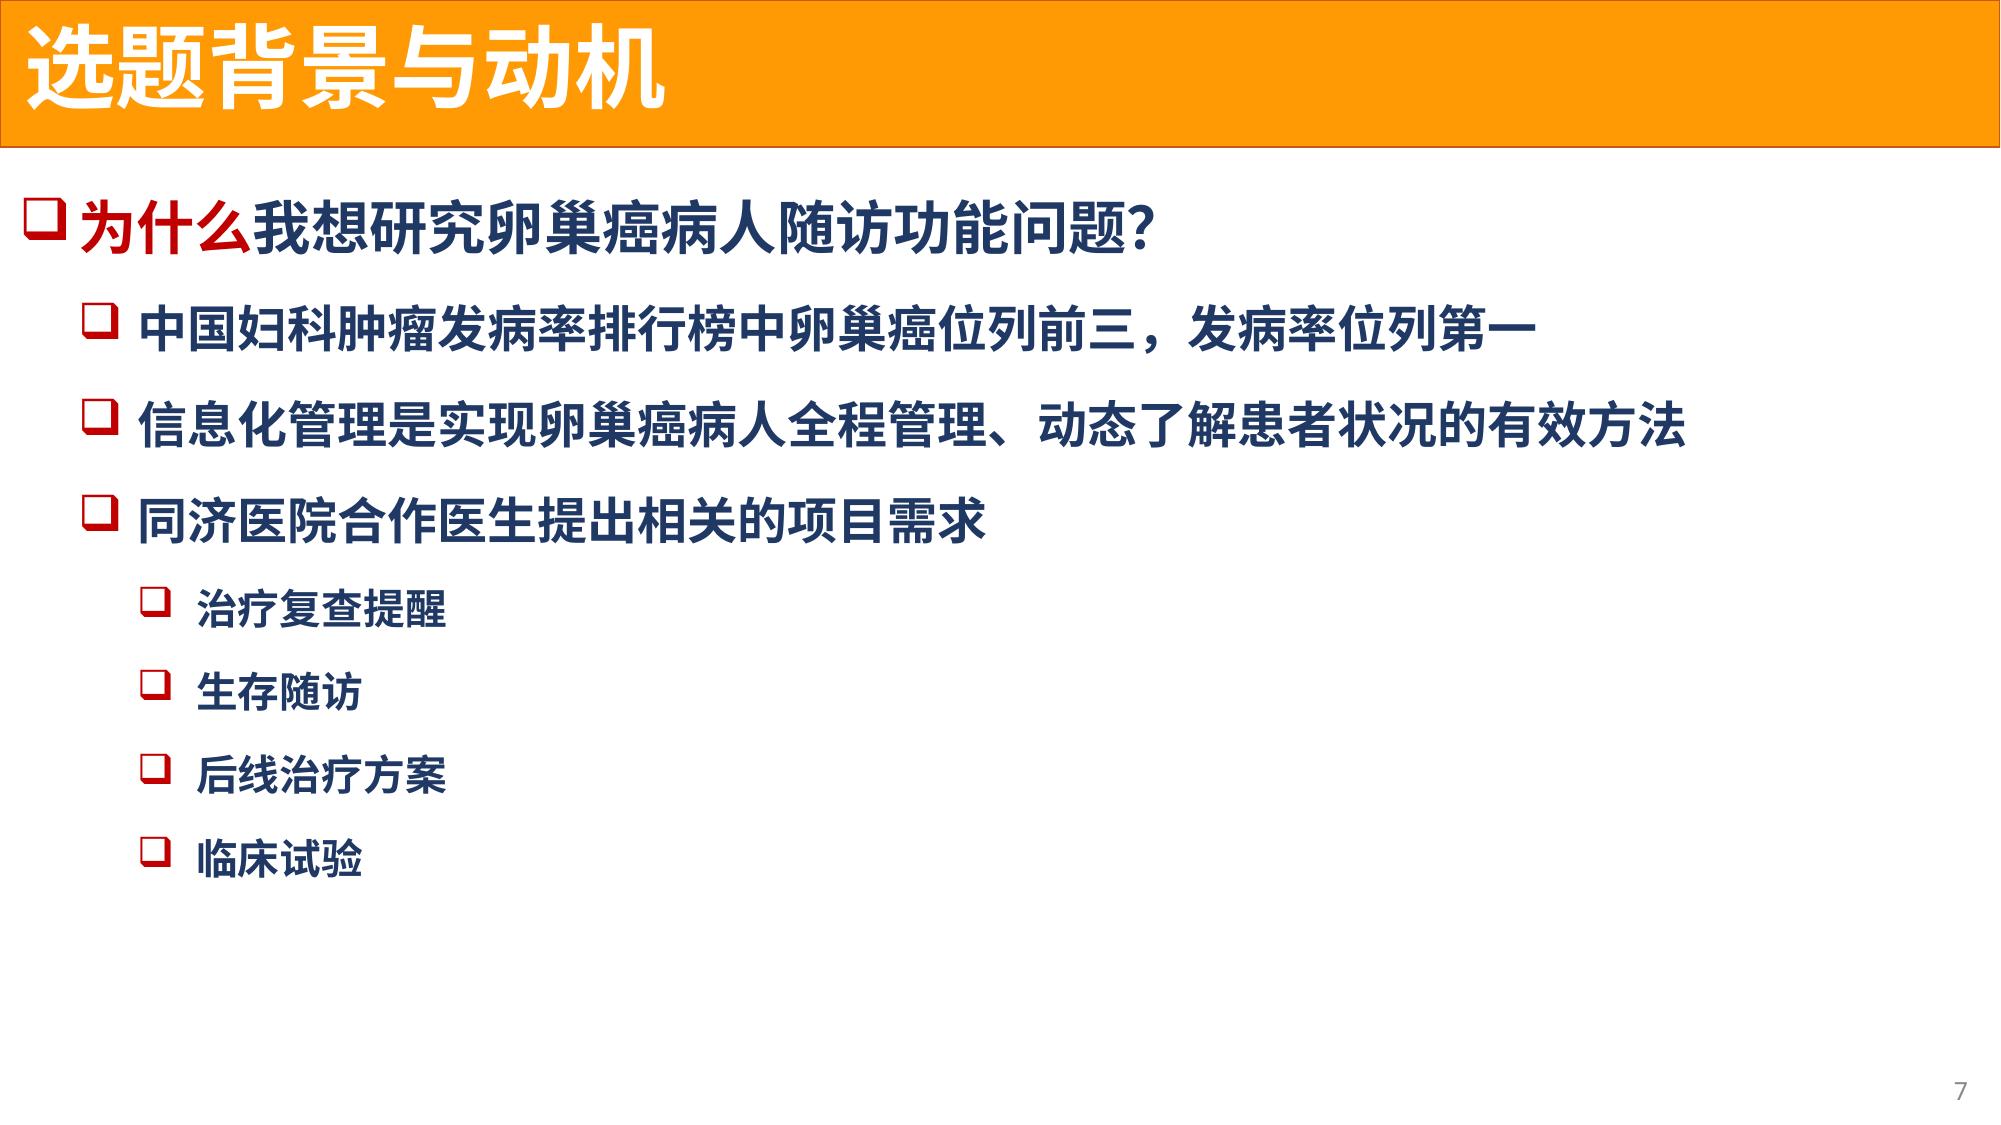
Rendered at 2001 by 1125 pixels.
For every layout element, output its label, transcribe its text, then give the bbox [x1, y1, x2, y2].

list 为什么我想研究卵巢癌病人随访功能问题？ 中国妇科肿瘤发病率排行榜中卵巢癌位列前三，发病率位列第一 信息化管理是实现卵巢癌病人全程管理、动态了解患者状况的有效方法 同济医院合作医生提出相关的项目需求 治疗复查提醒 生存随访 后线治疗方案 临床试验 [11, 166, 1986, 1061]
title 选题背景与动机 [16, 0, 1728, 144]
slide_number 7 [1936, 1069, 1987, 1118]
